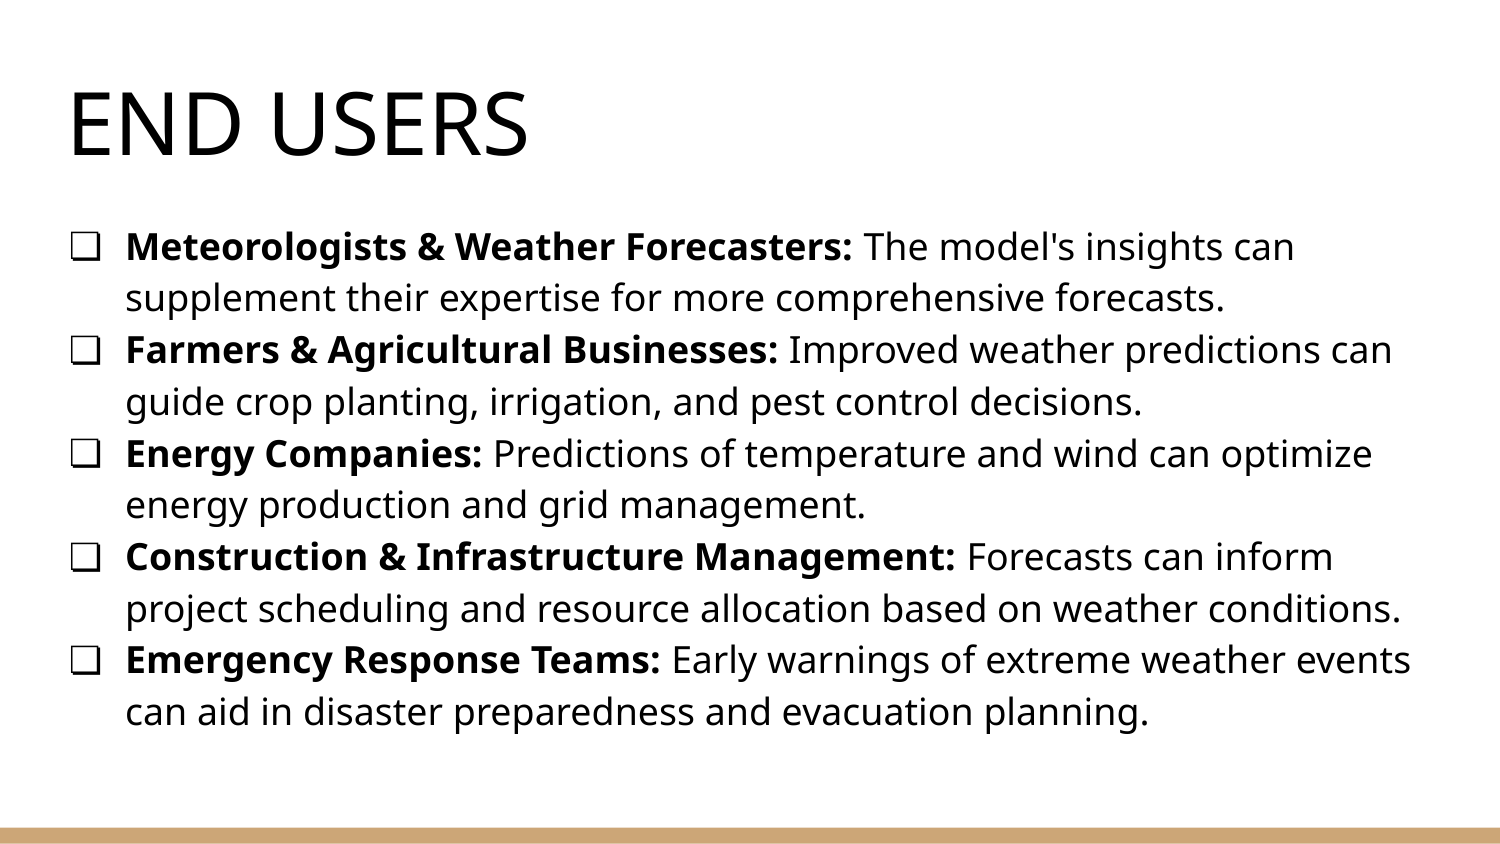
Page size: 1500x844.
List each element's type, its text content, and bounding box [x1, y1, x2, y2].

list Meteorologists & Weather Forecasters: The model's insights can supplement their expertise for more comprehensive forecasts. Farmers & Agricultural Businesses: Improved weather predictions can guide crop planting, irrigation, and pest control decisions. Energy Companies: Predictions of temperature and wind can optimize energy production and grid management. Construction & Infrastructure Management: Forecasts can inform project scheduling and resource allocation based on weather conditions. Emergency Response Teams: Early warnings of extreme weather events can aid in disaster preparedness and evacuation planning. [51, 200, 1449, 761]
title END USERS [51, 51, 1449, 189]
